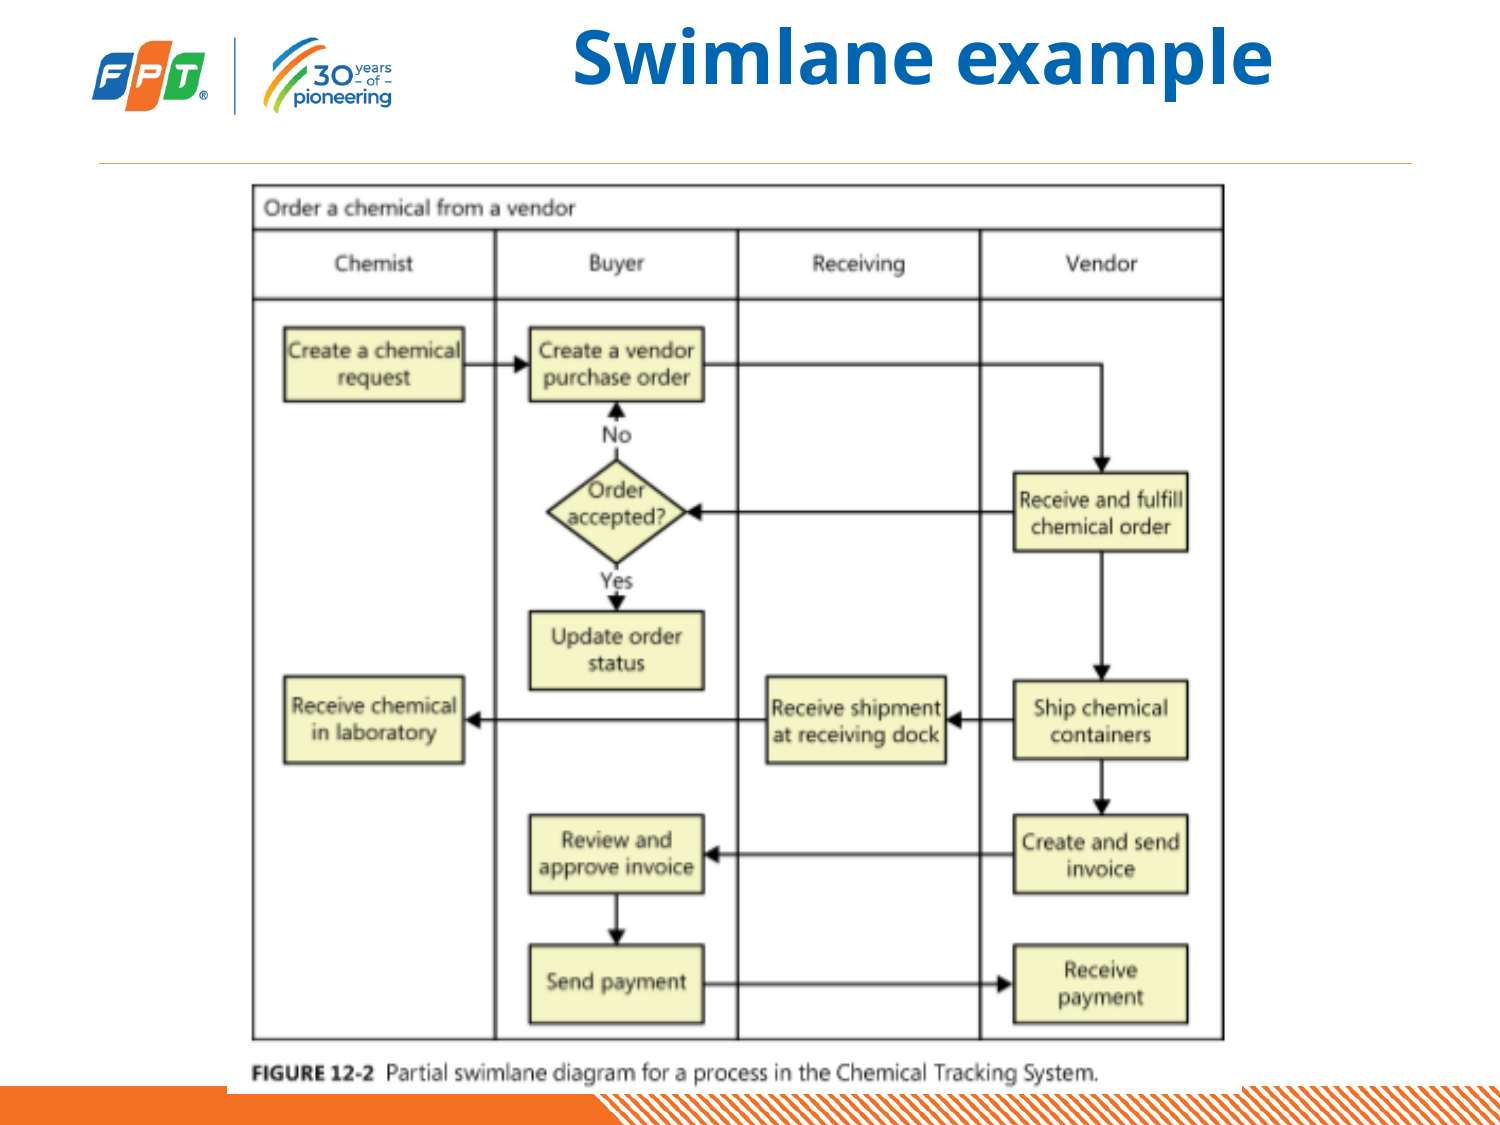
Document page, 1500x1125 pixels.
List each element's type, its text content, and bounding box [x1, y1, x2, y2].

picture [0, 171, 1500, 1125]
picture [56, 6, 365, 146]
title Swimlane example [365, 1, 1483, 175]
